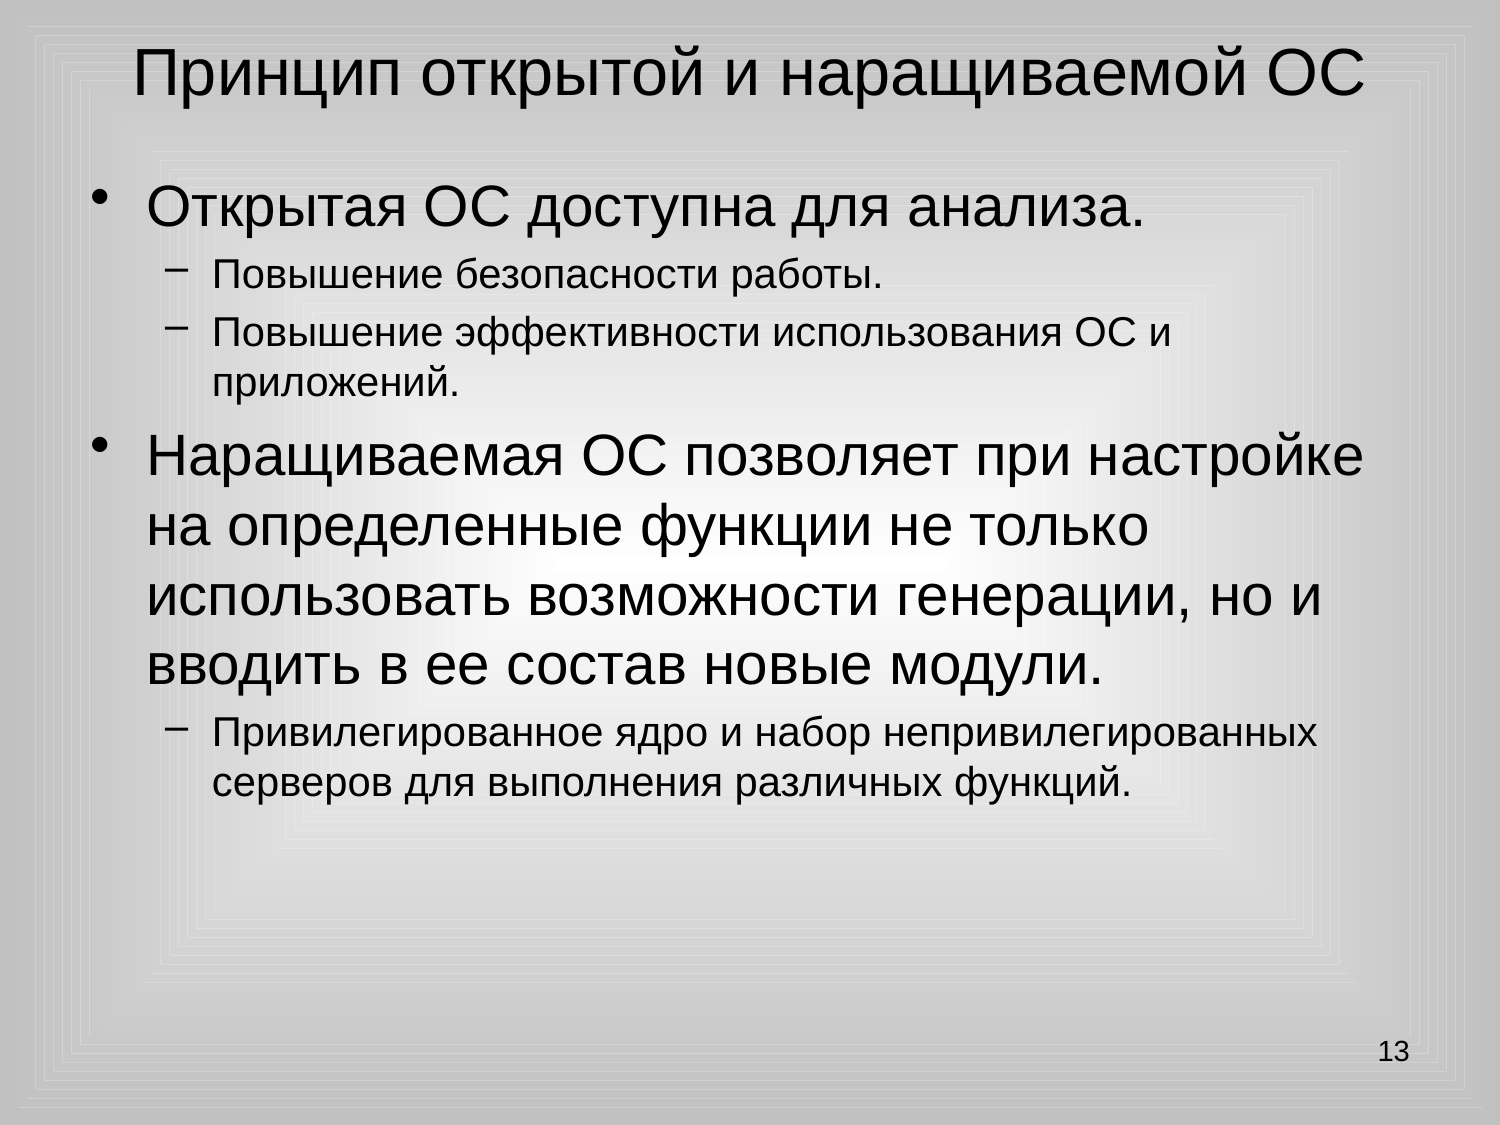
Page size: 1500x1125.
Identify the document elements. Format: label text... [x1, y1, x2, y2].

list Открытая ОС доступна для анализа. Повышение безопасности работы. Повышение эффективности использования ОС и приложений. Наращиваемая ОС позволяет при настройке на определенные функции не только использовать возможности генерации, но и вводить в ее состав новые модули. Привилегированное ядро и набор непривилегированных серверов для выполнения различных функций. [74, 160, 1426, 1006]
slide_number 13 [1074, 1024, 1426, 1103]
title Принцип открытой и наращиваемой ОС [74, 44, 1426, 160]
